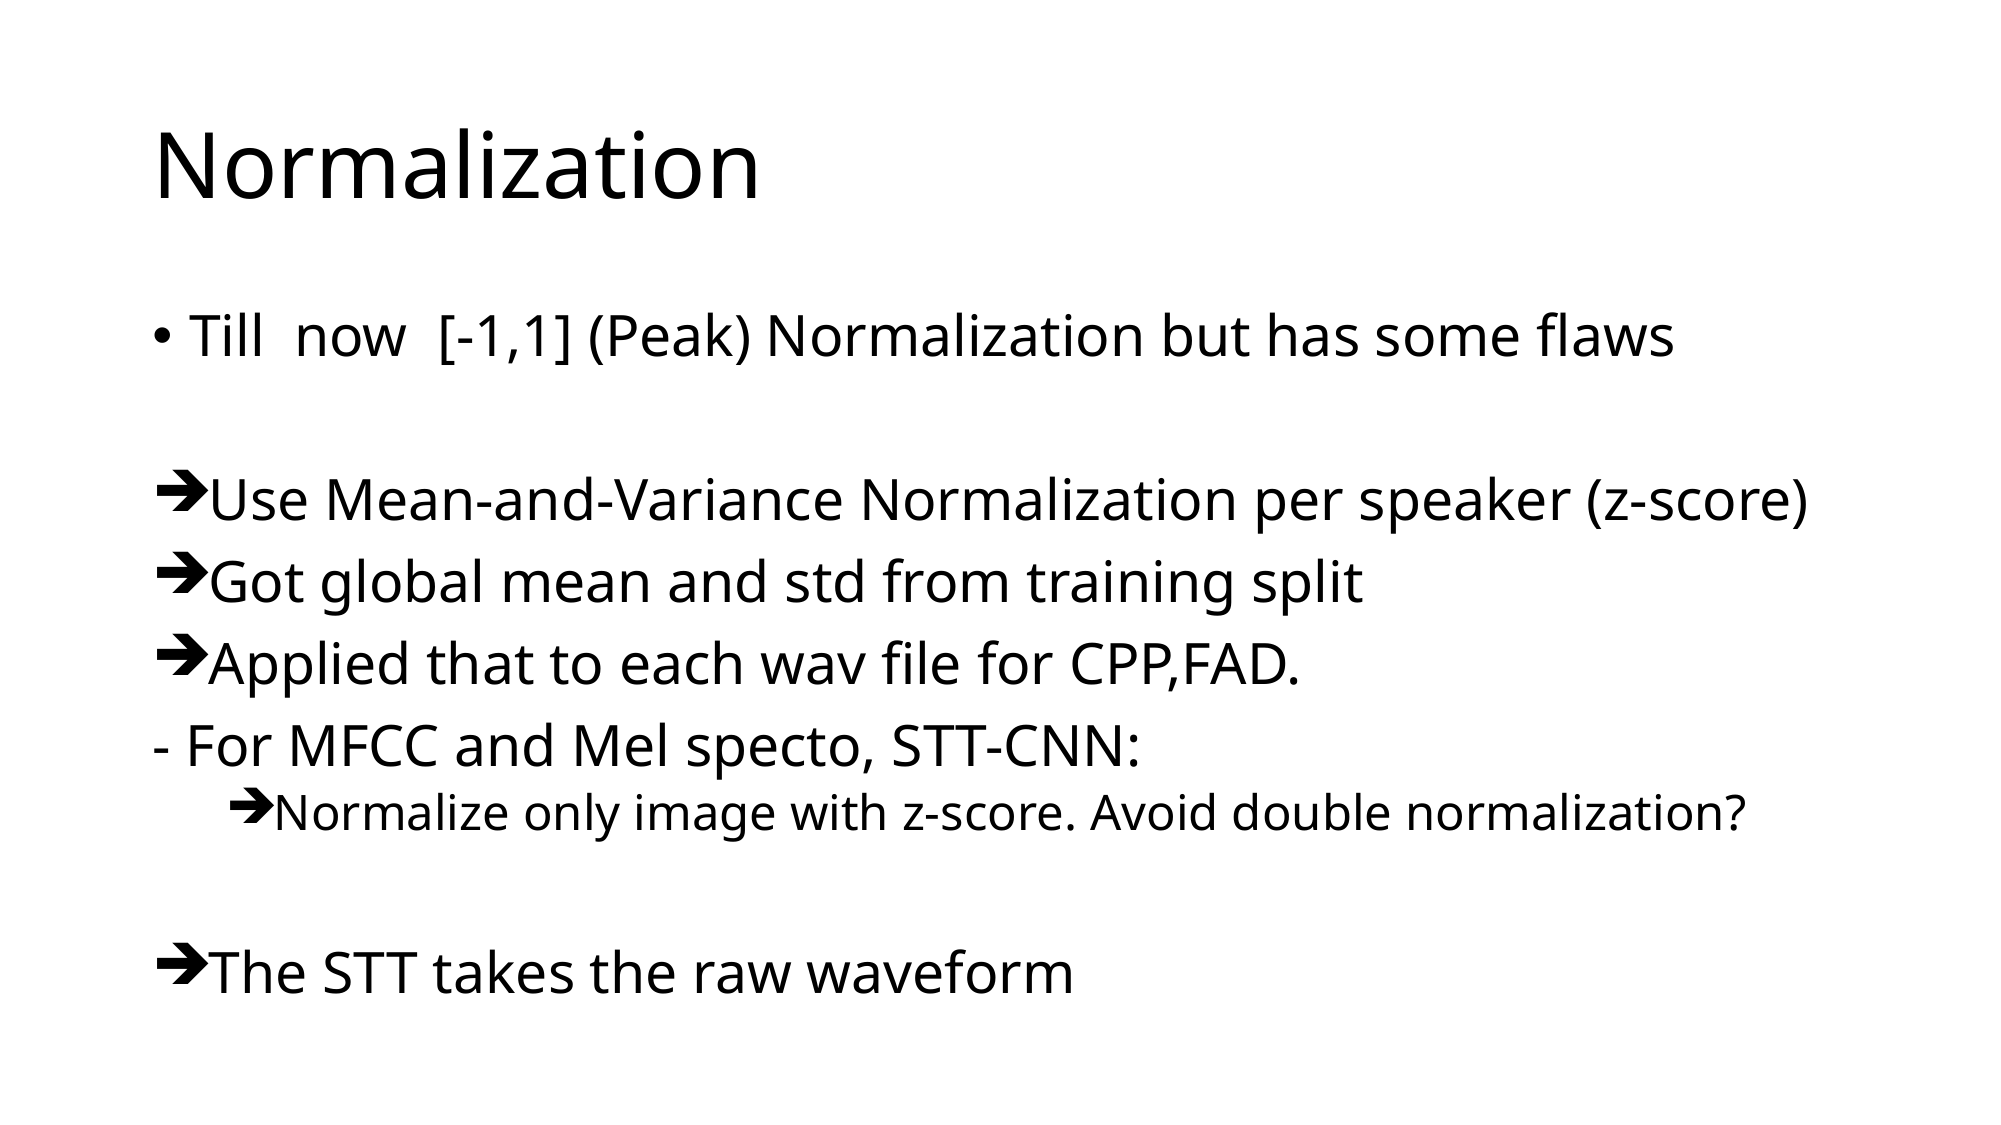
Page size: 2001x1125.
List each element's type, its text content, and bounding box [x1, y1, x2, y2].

list Till now [-1,1] (Peak) Normalization but has some flaws Use Mean-and-Variance Normalization per speaker (z-score) Got global mean and std from training split Applied that to each wav file for CPP,FAD. - For MFCC and Mel specto, STT-CNN: Normalize only image with z-score. Avoid double normalization? The STT takes the raw waveform [137, 299, 1863, 1014]
title Normalization [137, 59, 1863, 278]
